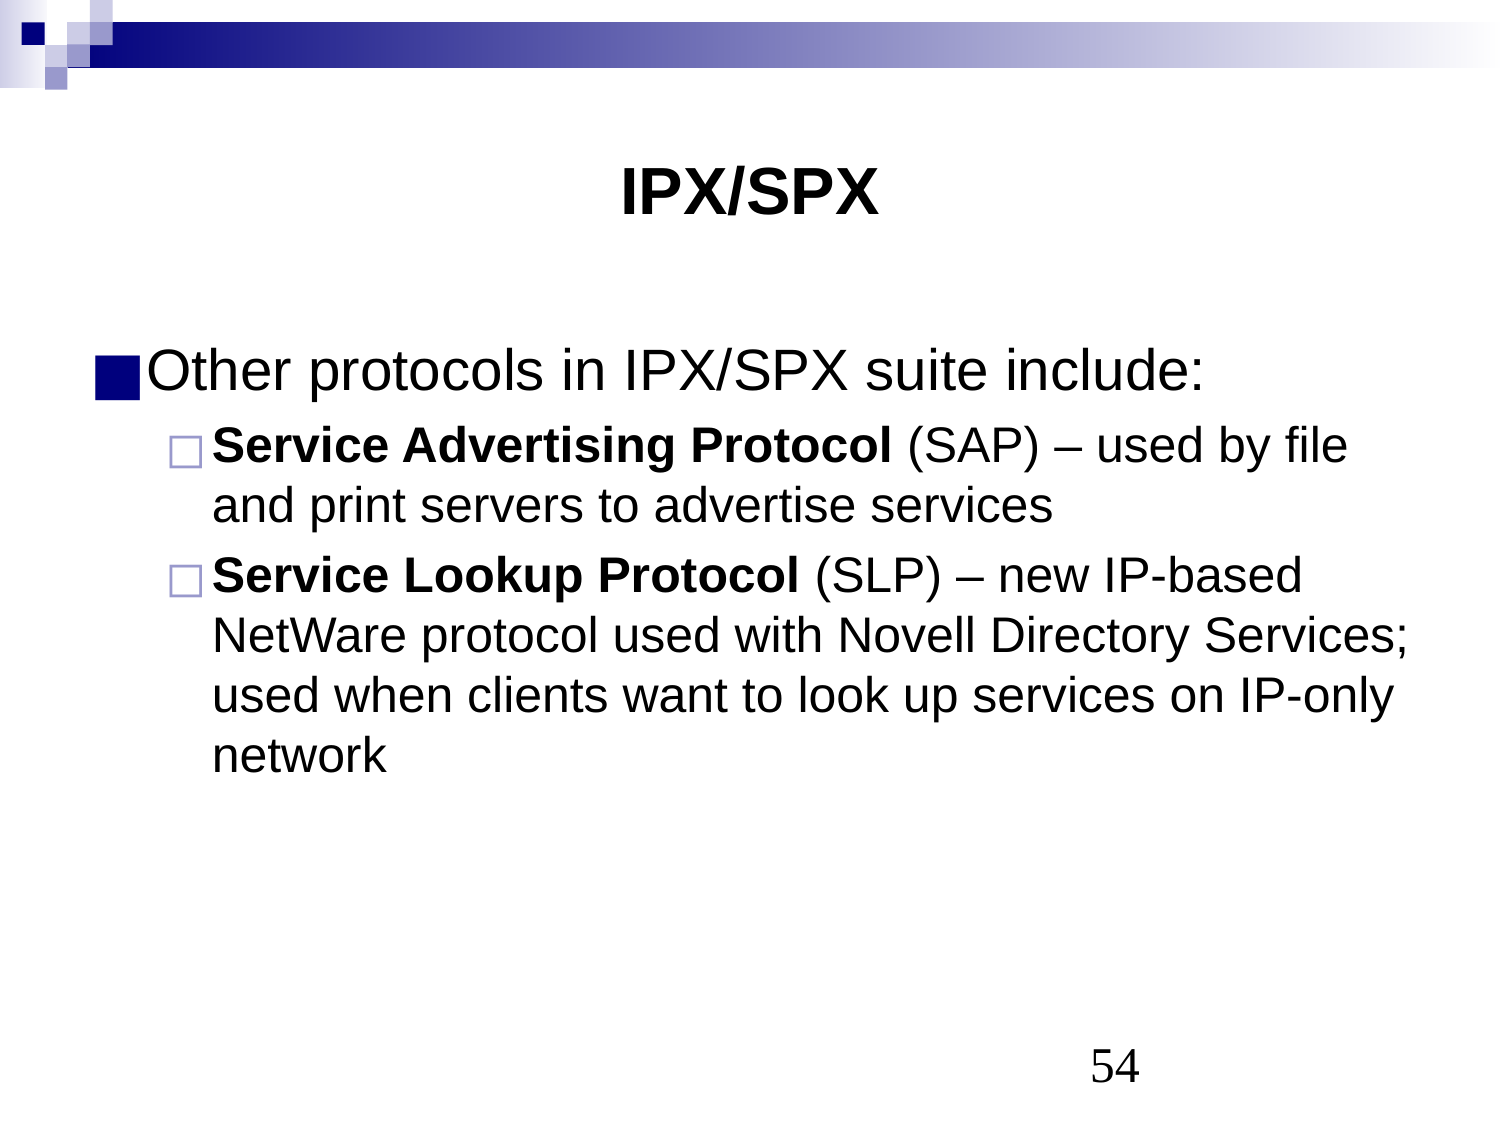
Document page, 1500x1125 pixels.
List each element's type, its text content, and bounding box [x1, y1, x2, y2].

title IPX/SPX [75, 75, 1425, 300]
slide_number ‹#› [1074, 1025, 1425, 1100]
list Other protocols in IPX/SPX suite include: Service Advertising Protocol (SAP) – used by file and print servers to advertise services Service Lookup Protocol (SLP) – new IP-based NetWare protocol used with Novell Directory Services; used when clients want to look up services on IP-only network [75, 324, 1425, 963]
